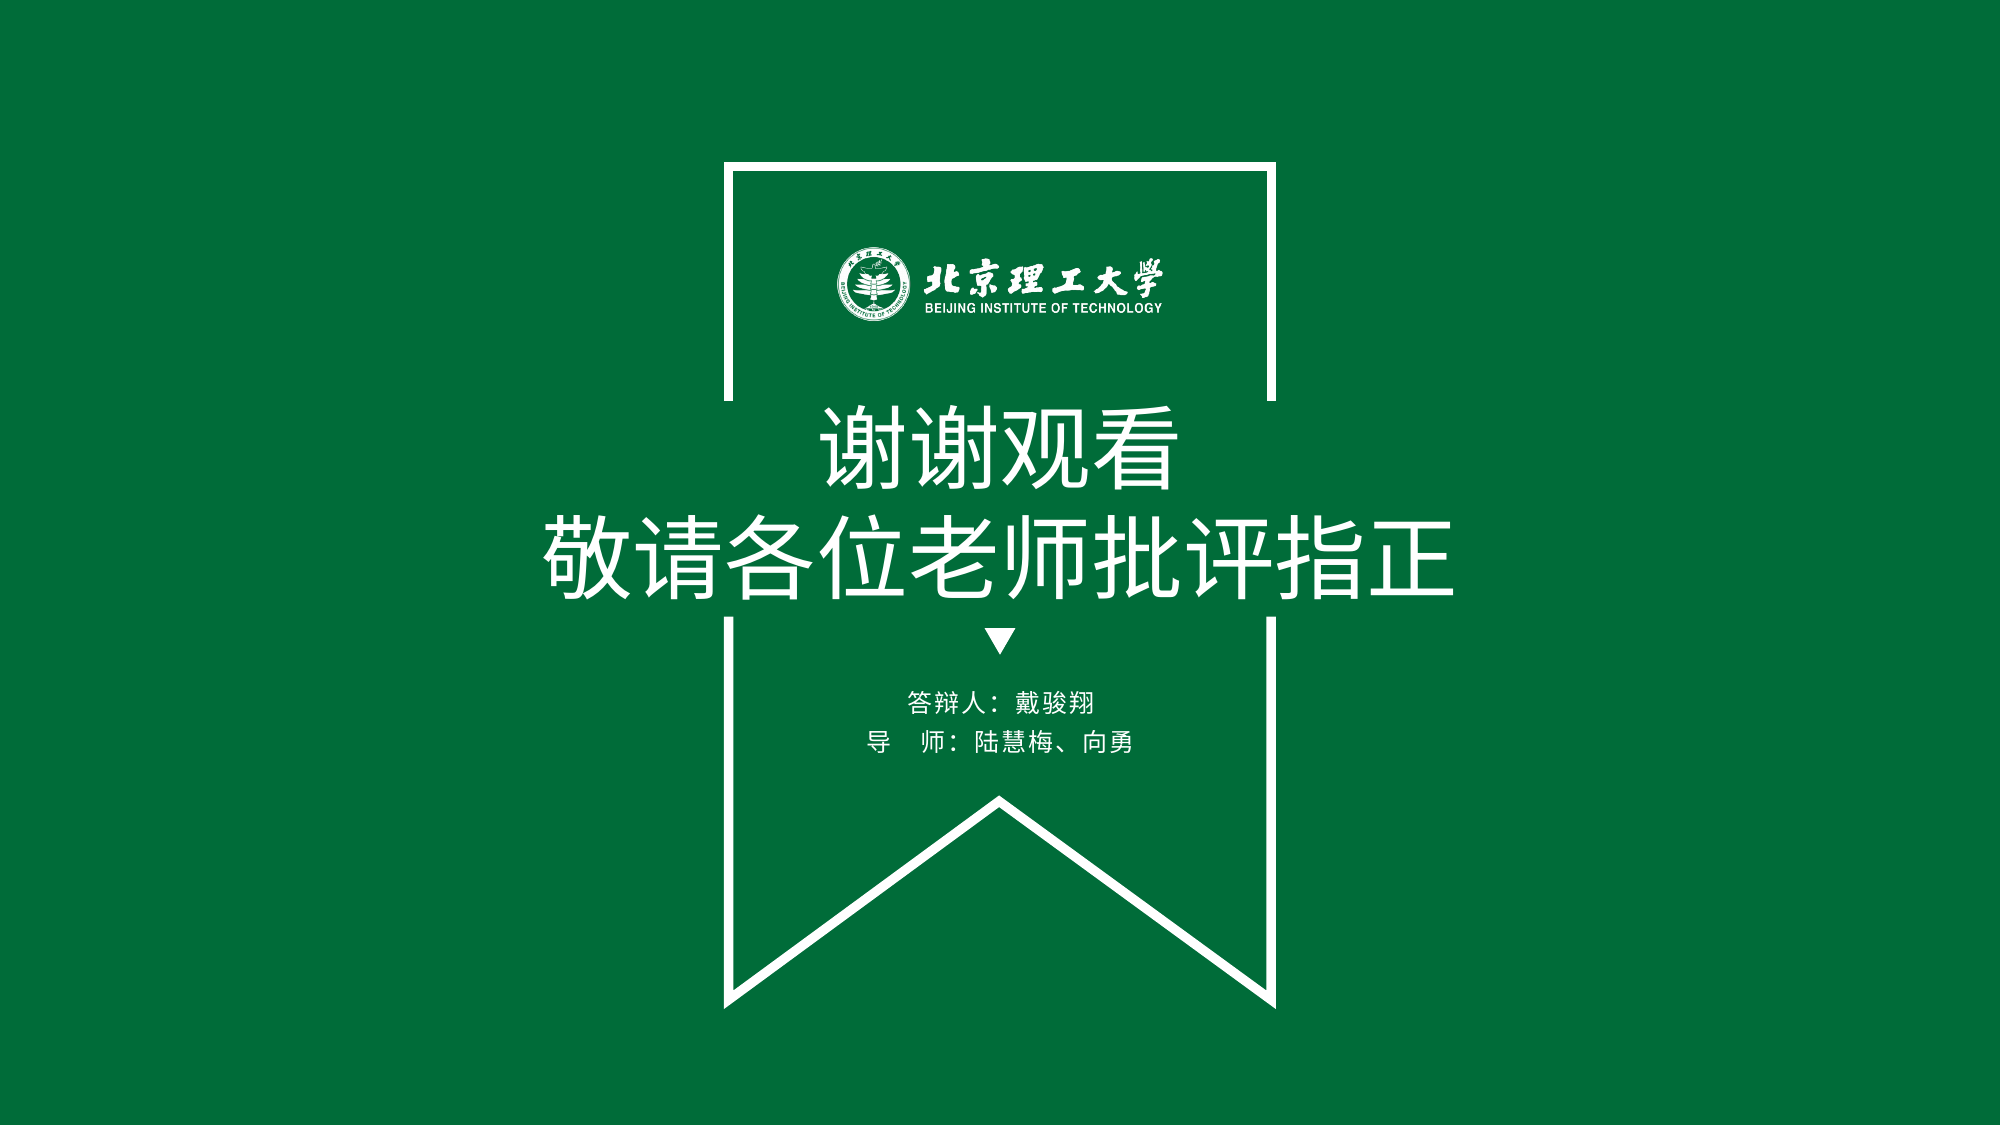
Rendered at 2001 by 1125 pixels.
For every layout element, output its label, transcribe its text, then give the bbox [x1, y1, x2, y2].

text_box 谢谢观看 敬请各位老师批评指正 [300, 383, 1700, 618]
text_box 答辩人：戴骏翔 导 师：陆慧梅、向勇 [828, 670, 1174, 764]
picture [816, 229, 1187, 334]
